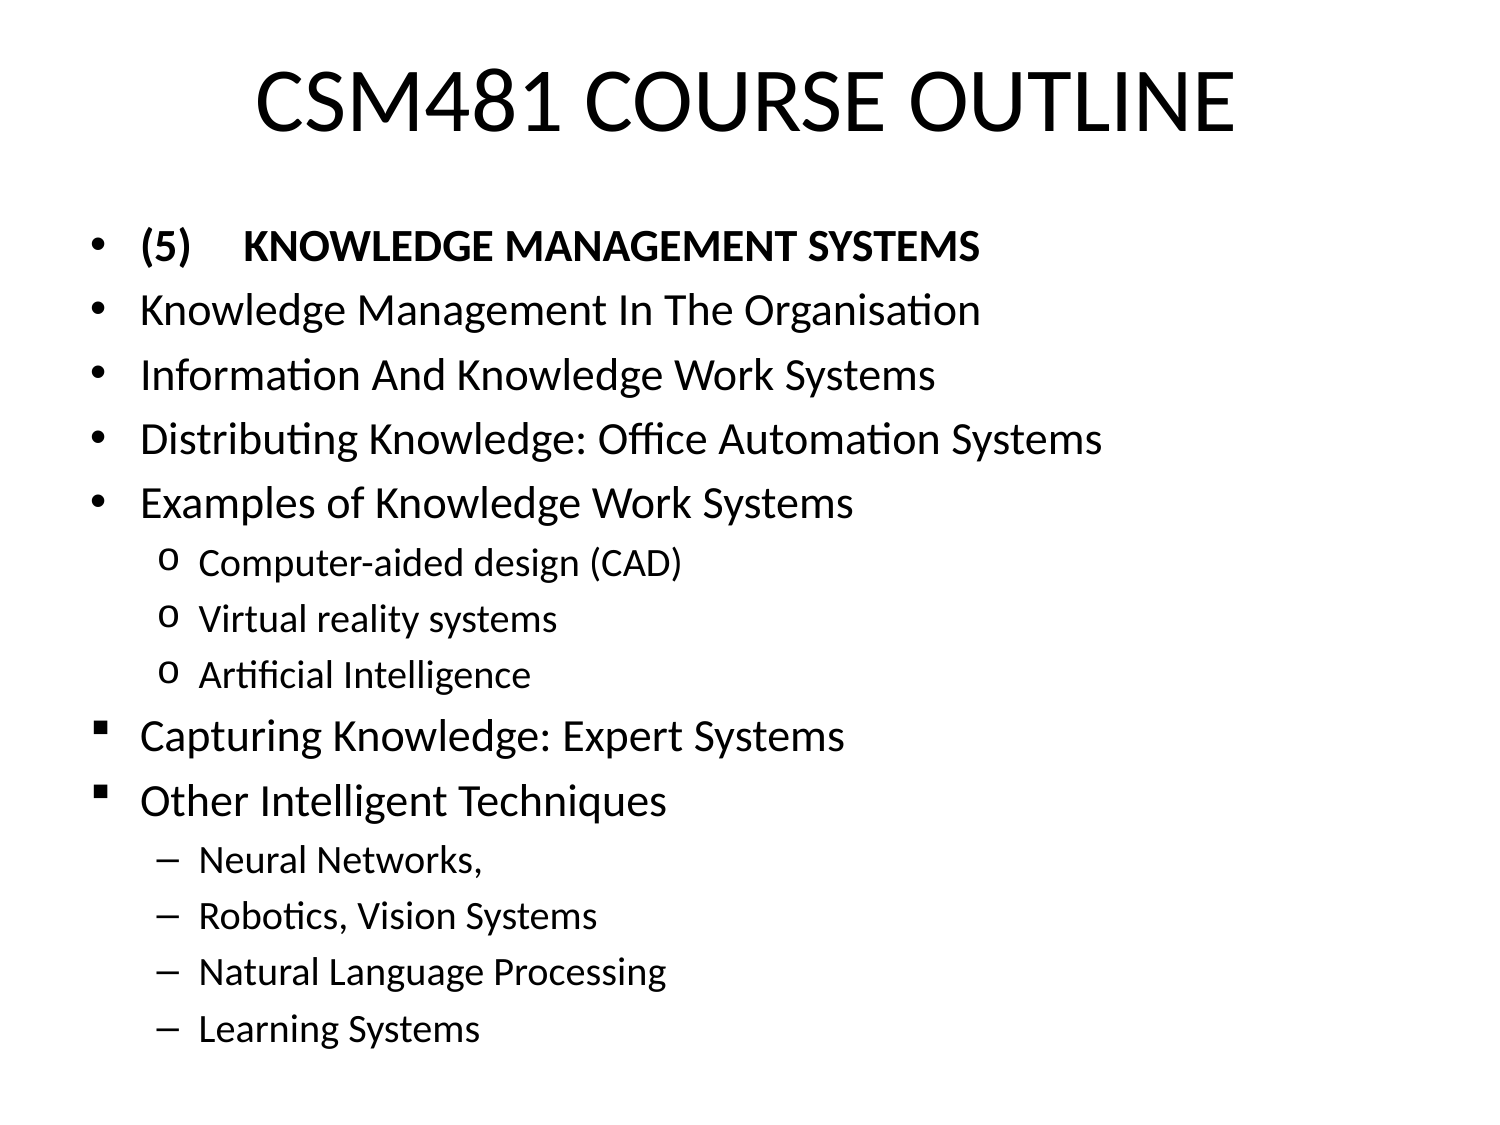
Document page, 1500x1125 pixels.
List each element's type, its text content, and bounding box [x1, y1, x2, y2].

title CSM481 COURSE OUTLINE [71, 19, 1422, 171]
list (5) KNOWLEDGE MANAGEMENT SYSTEMS Knowledge Management In The Organisation Information And Knowledge Work Systems Distributing Knowledge: Office Automation Systems Examples of Knowledge Work Systems Computer-aided design (CAD) Virtual reality systems Artificial Intelligence Capturing Knowledge: Expert Systems Other Intelligent Techniques Neural Networks, Robotics, Vision Systems Natural Language Processing Learning Systems [75, 208, 1425, 1071]
